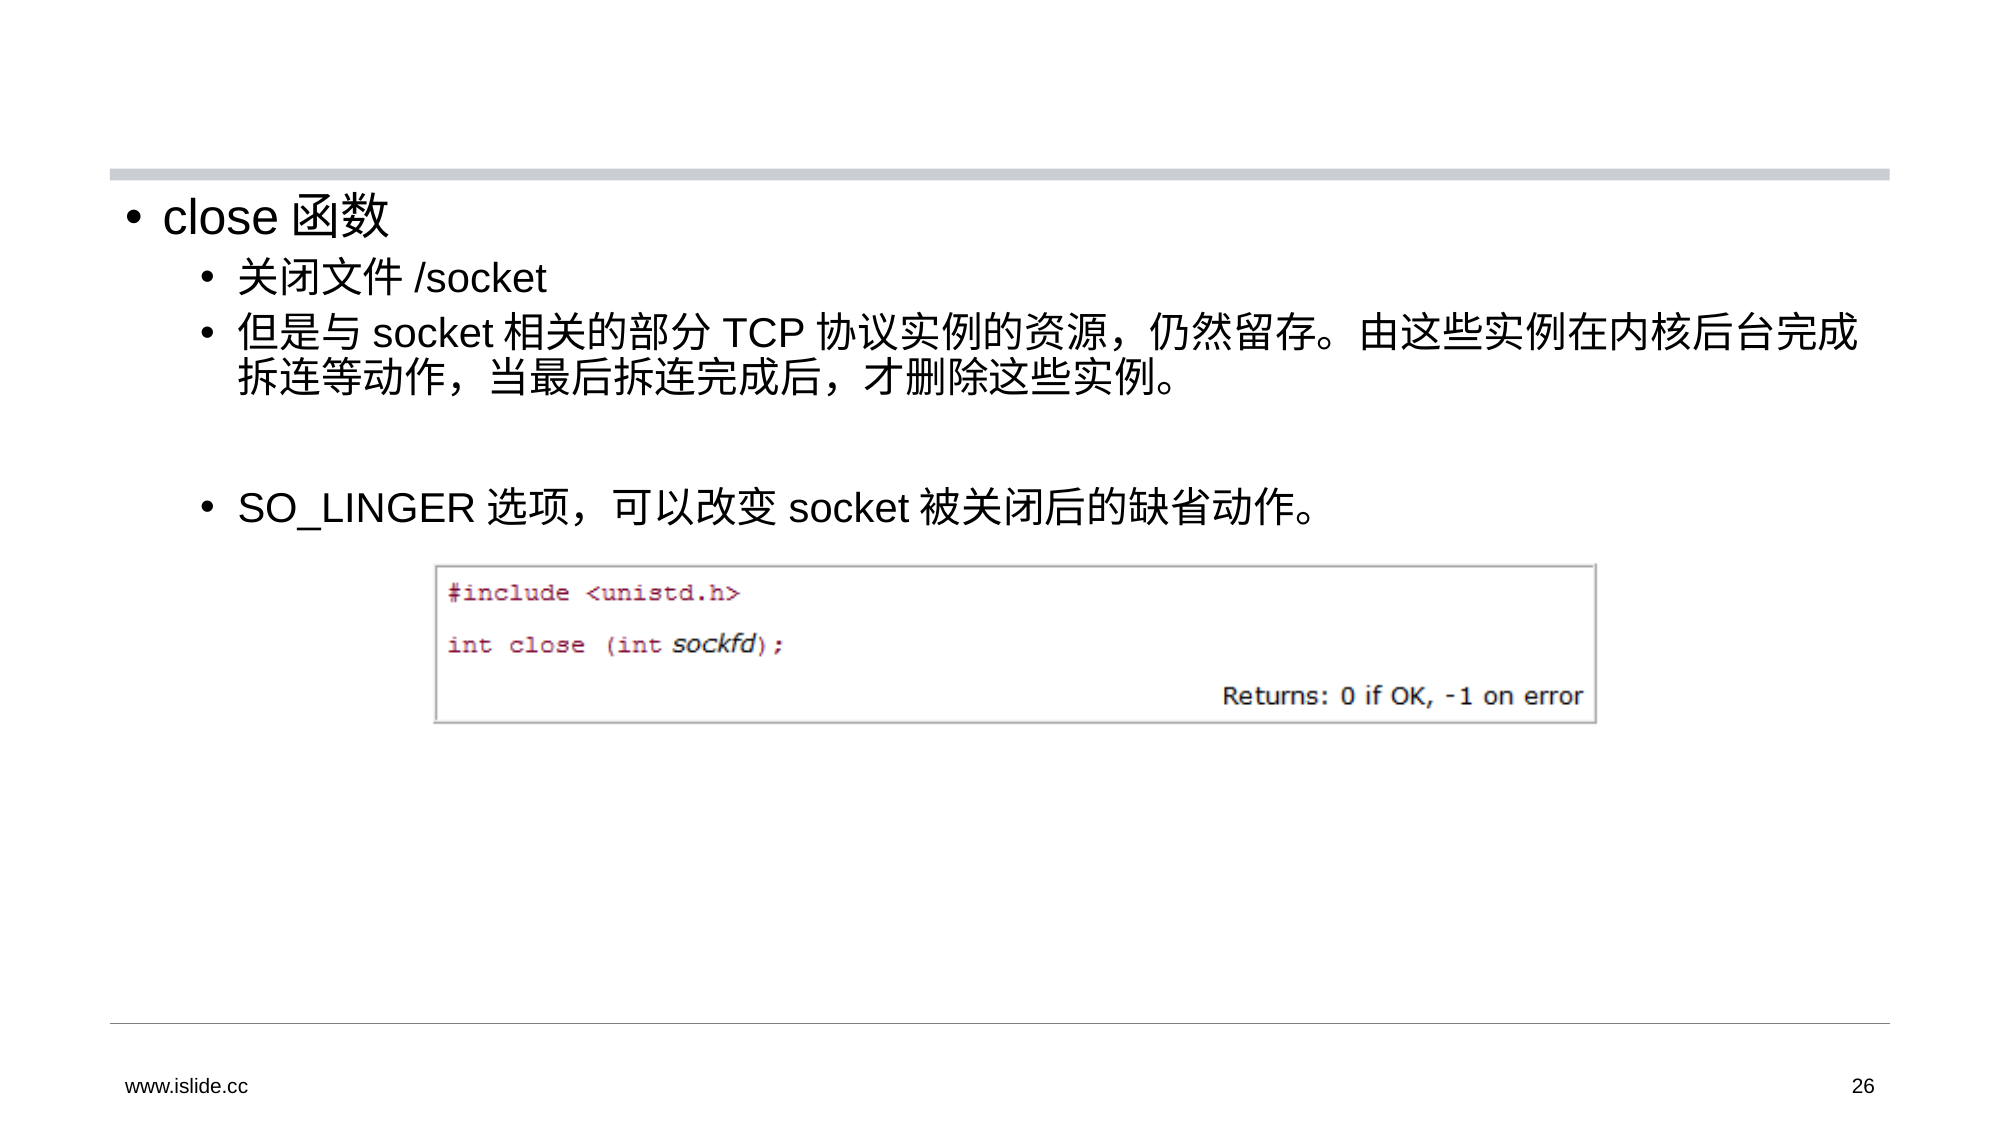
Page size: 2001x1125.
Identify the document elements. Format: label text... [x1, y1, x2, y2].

picture [428, 562, 1607, 733]
slide_number 26 [1412, 1068, 1890, 1103]
list close函数 关闭文件/socket 但是与socket相关的部分TCP协议实例的资源，仍然留存。由这些实例在内核后台完成拆连等动作，当最后拆连完成后，才删除这些实例。 SO_LINGER选项，可以改变socket被关闭后的缺省动作。 [109, 184, 1890, 1008]
footer www.islide.cc [109, 1068, 790, 1103]
